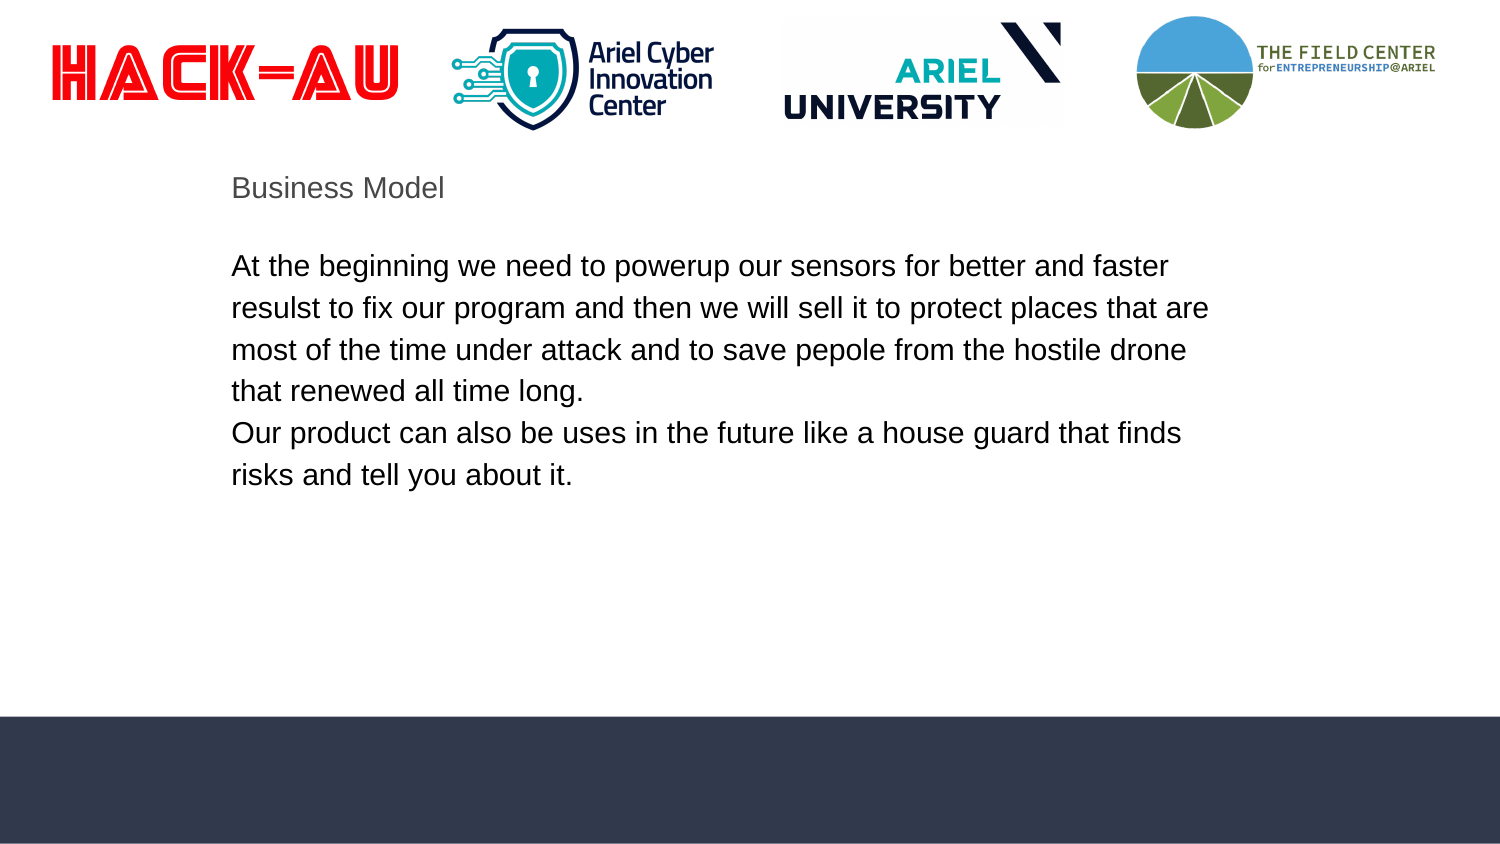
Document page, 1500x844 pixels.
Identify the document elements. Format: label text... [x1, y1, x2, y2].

picture [1132, 11, 1440, 134]
title Business Model At the beginning we need to powerup our sensors for better and faster resulst to fix our program and then we will sell it to protect places that are most of the time under attack and to save pepole from the hostile drone that renewed all time long. Our product can also be uses in the future like a house guard that finds risks and tell you about it. [216, 147, 1236, 217]
picture [0, 0, 730, 183]
picture [780, 18, 1065, 127]
